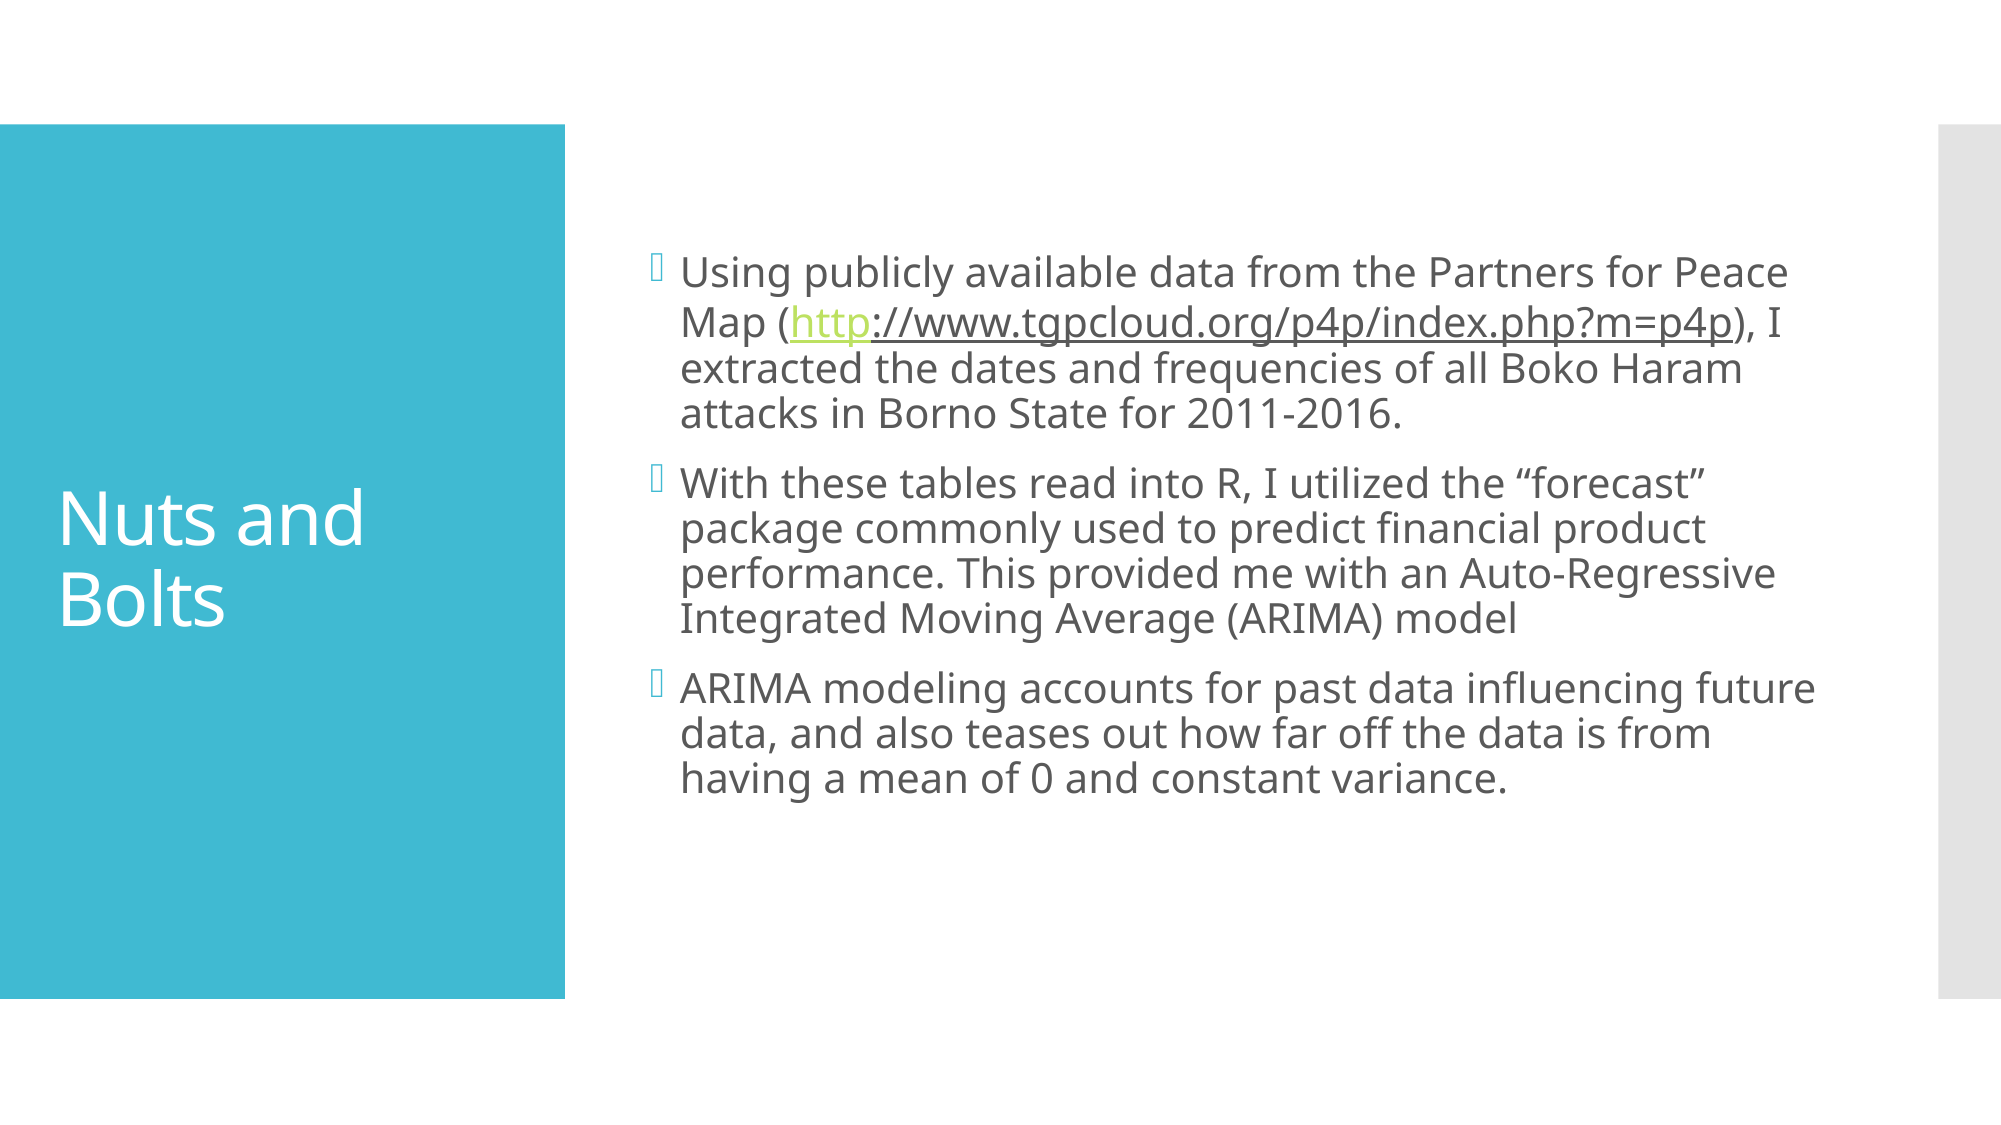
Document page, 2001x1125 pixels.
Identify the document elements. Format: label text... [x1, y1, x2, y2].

list Using publicly available data from the Partners for Peace Map (http://www.tgpcloud.org/p4p/index.php?m=p4p), I extracted the dates and frequencies of all Boko Haram attacks in Borno State for 2011-2016. With these tables read into R, I utilized the “forecast” package commonly used to predict financial product performance. This provided me with an Auto-Regressive Integrated Moving Average (ARIMA) model ARIMA modeling accounts for past data influencing future data, and also teases out how far off the data is from having a mean of 0 and constant variance. [634, 141, 1835, 982]
title Nuts and Bolts [41, 184, 525, 940]
